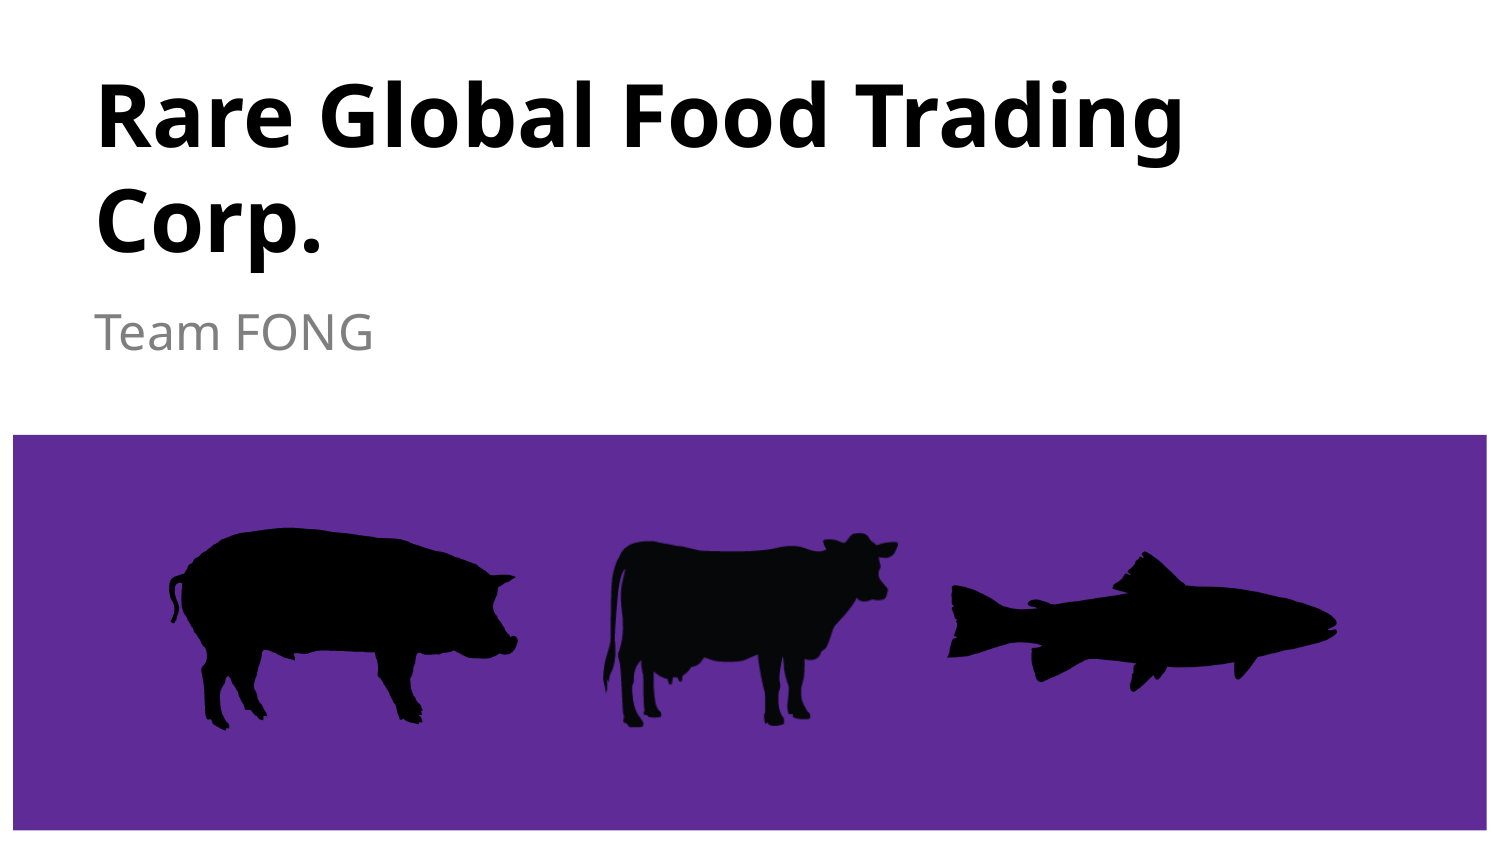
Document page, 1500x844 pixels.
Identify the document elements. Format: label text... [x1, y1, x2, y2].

picture [603, 533, 898, 729]
picture [947, 524, 1337, 719]
subtitle Team FONG [79, 285, 1423, 427]
picture [143, 380, 594, 830]
title Rare Global Food Trading Corp. [79, 43, 1423, 285]
